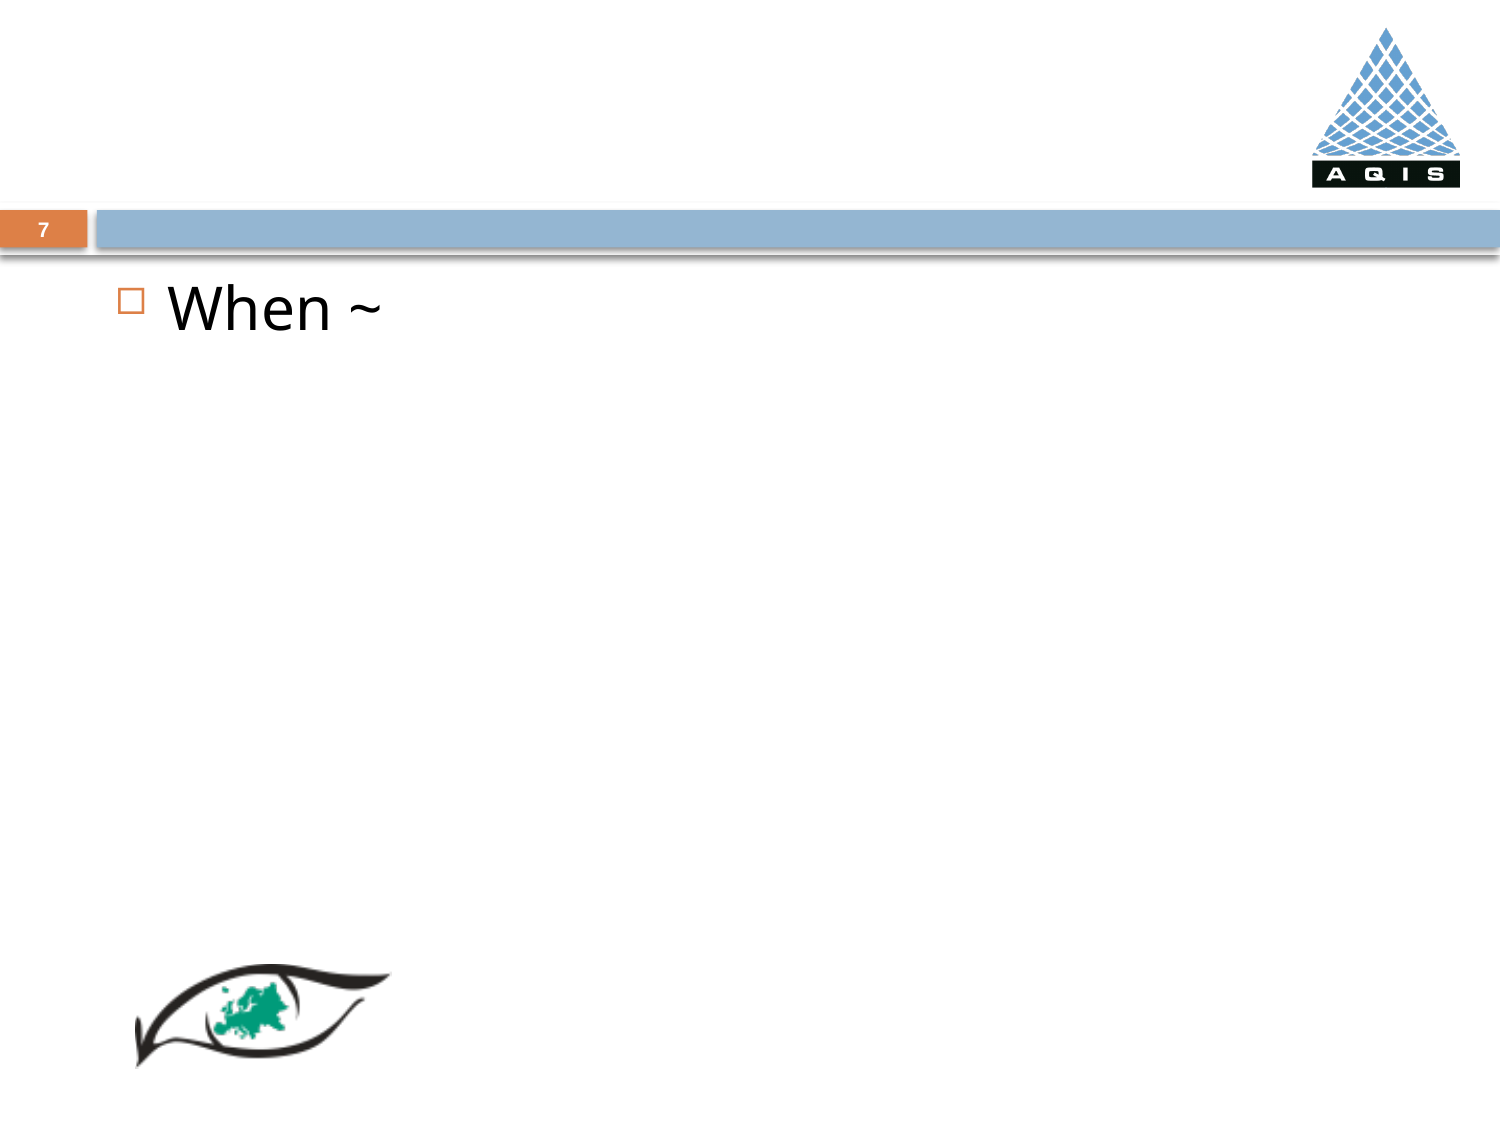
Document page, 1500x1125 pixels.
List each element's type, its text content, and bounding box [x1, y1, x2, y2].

picture [1230, 0, 1500, 202]
slide_number 7 [0, 208, 88, 249]
list When ~ [100, 262, 1438, 1000]
picture [135, 1000, 392, 1069]
